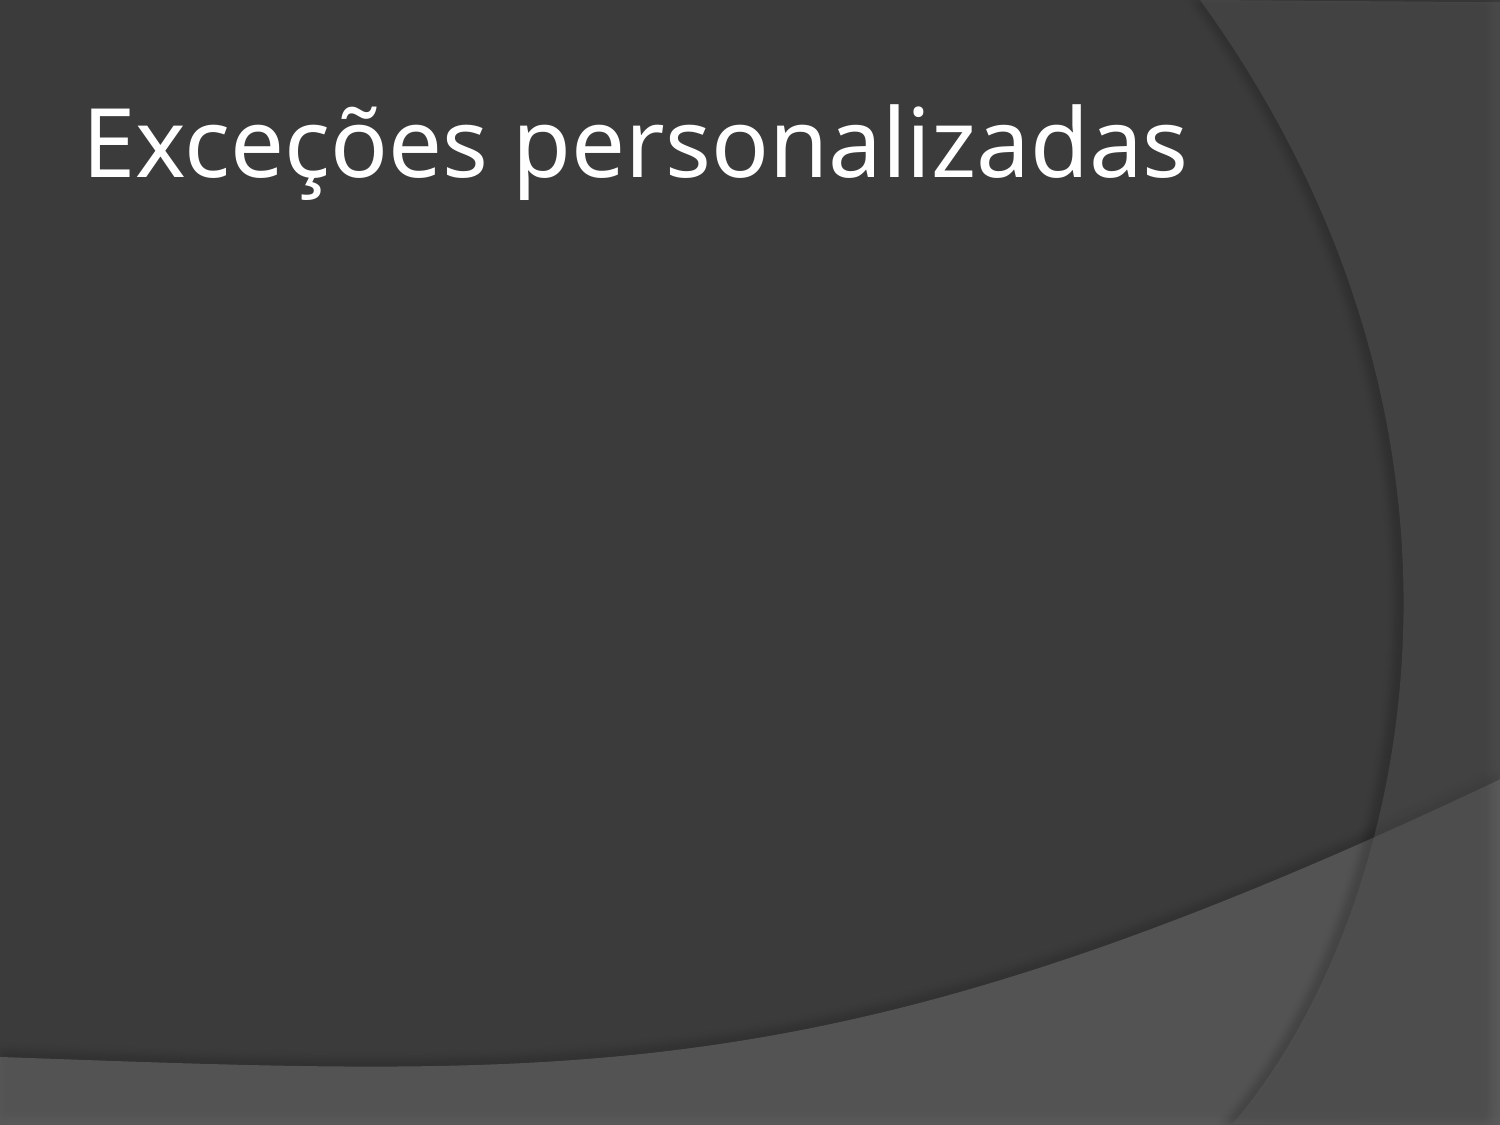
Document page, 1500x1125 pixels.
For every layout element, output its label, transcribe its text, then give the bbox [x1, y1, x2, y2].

title Exceções personalizadas [74, 44, 1301, 233]
